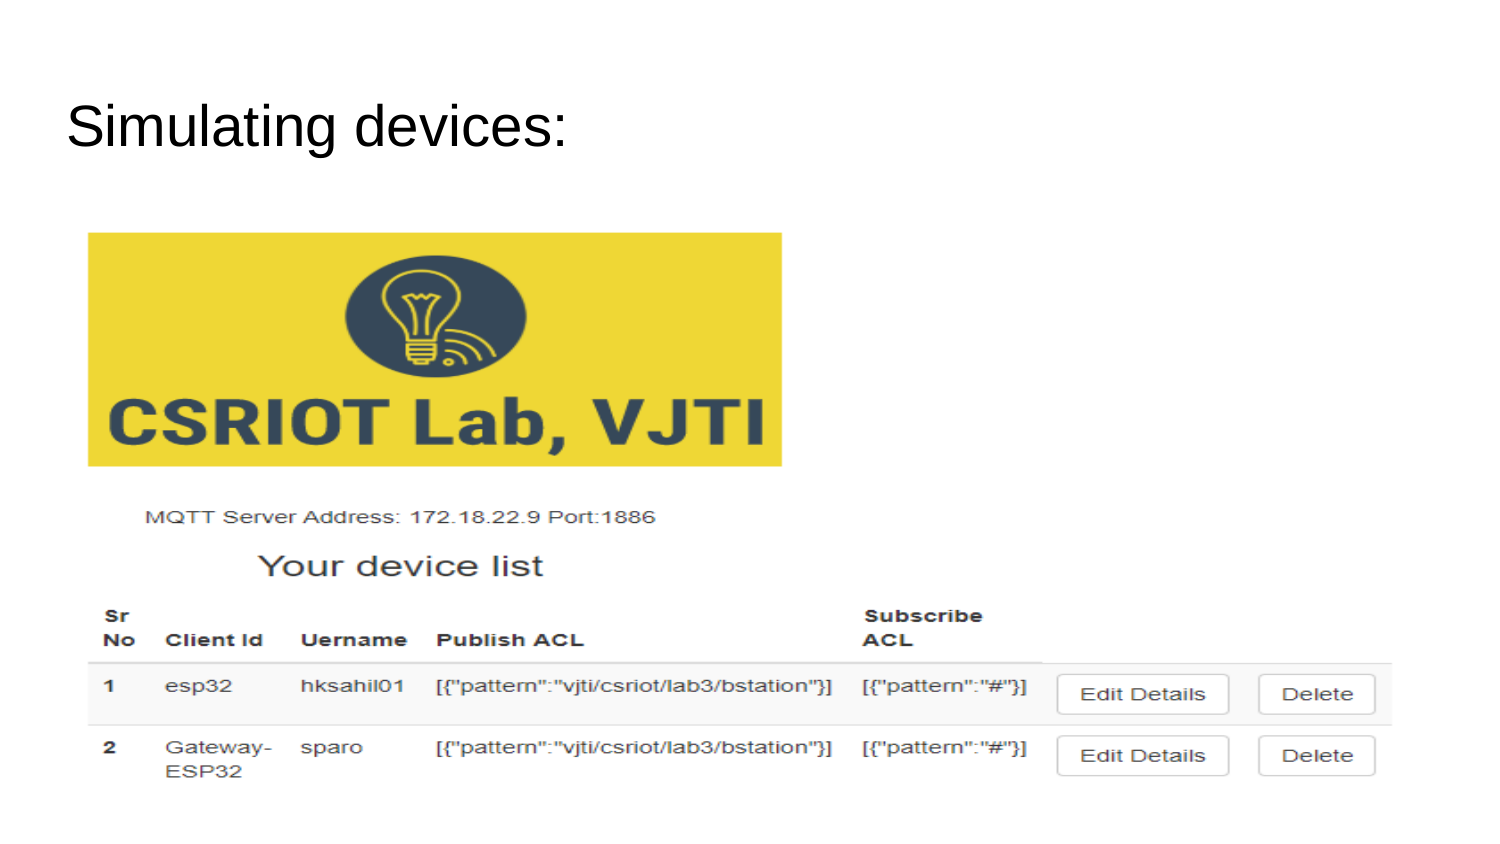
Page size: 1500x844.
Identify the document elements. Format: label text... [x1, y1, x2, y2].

picture [50, 199, 1428, 833]
title Simulating devices: [51, 72, 1449, 167]
